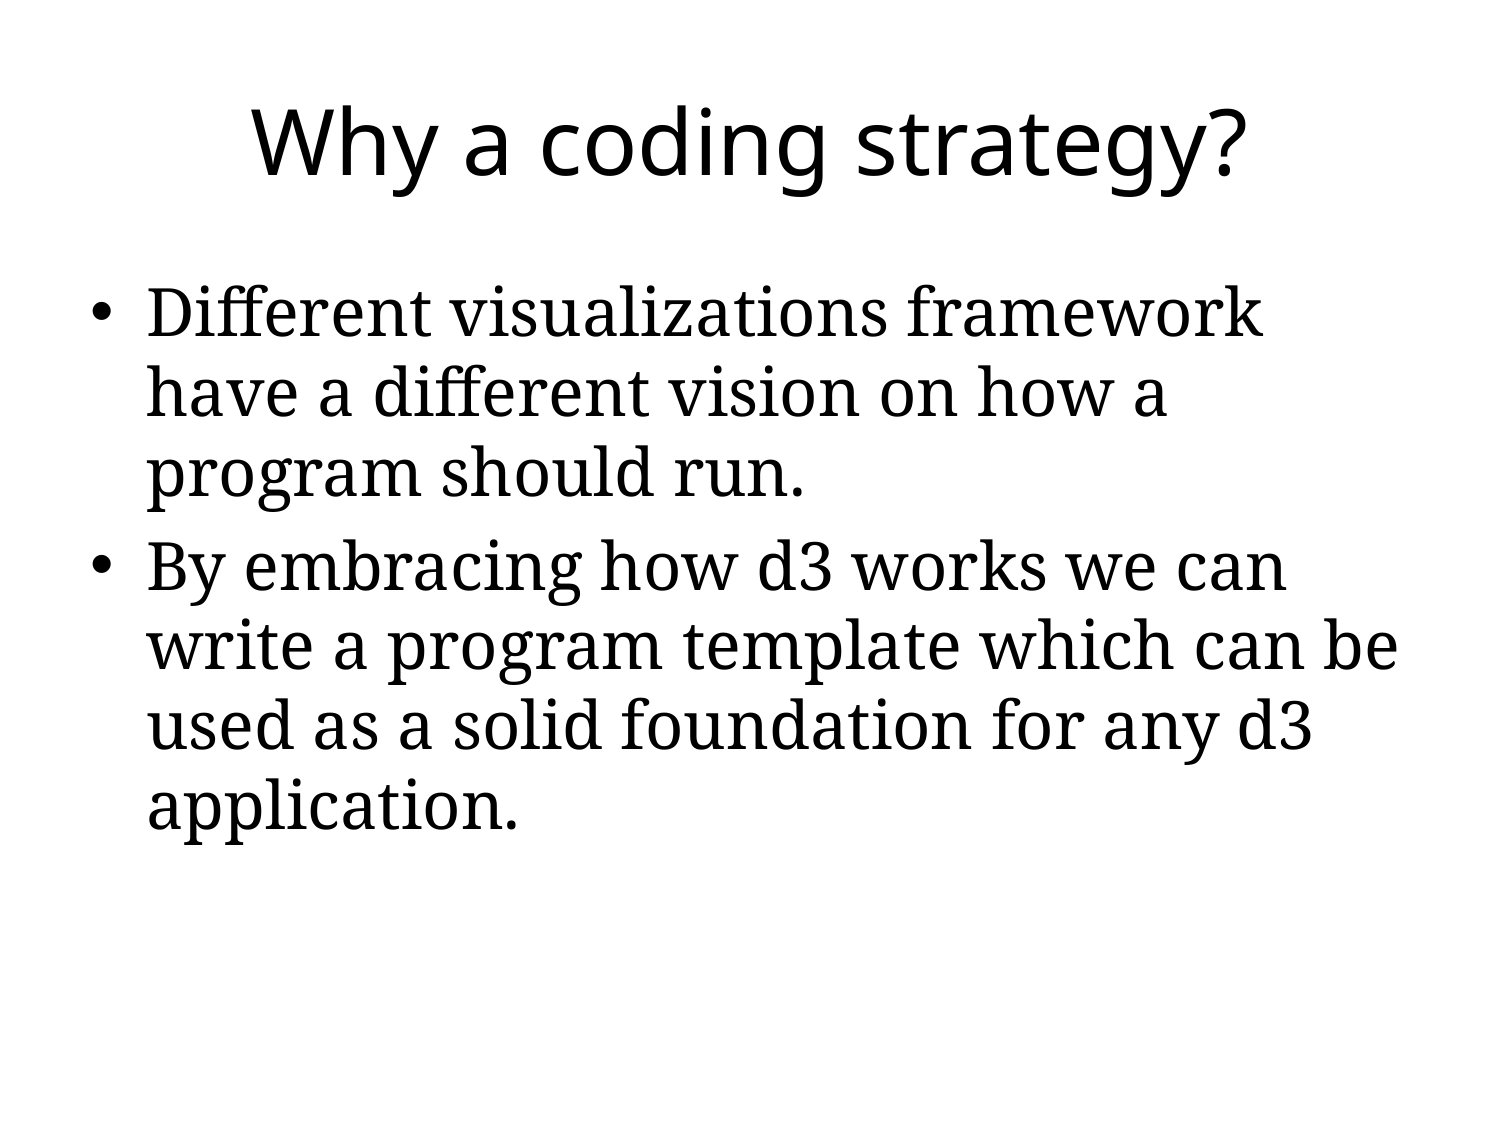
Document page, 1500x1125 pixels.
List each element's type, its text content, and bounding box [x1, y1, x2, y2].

list Different visualizations framework have a different vision on how a program should run. By embracing how d3 works we can write a program template which can be used as a solid foundation for any d3 application. [75, 262, 1425, 1005]
title Why a coding strategy? [75, 45, 1425, 233]
